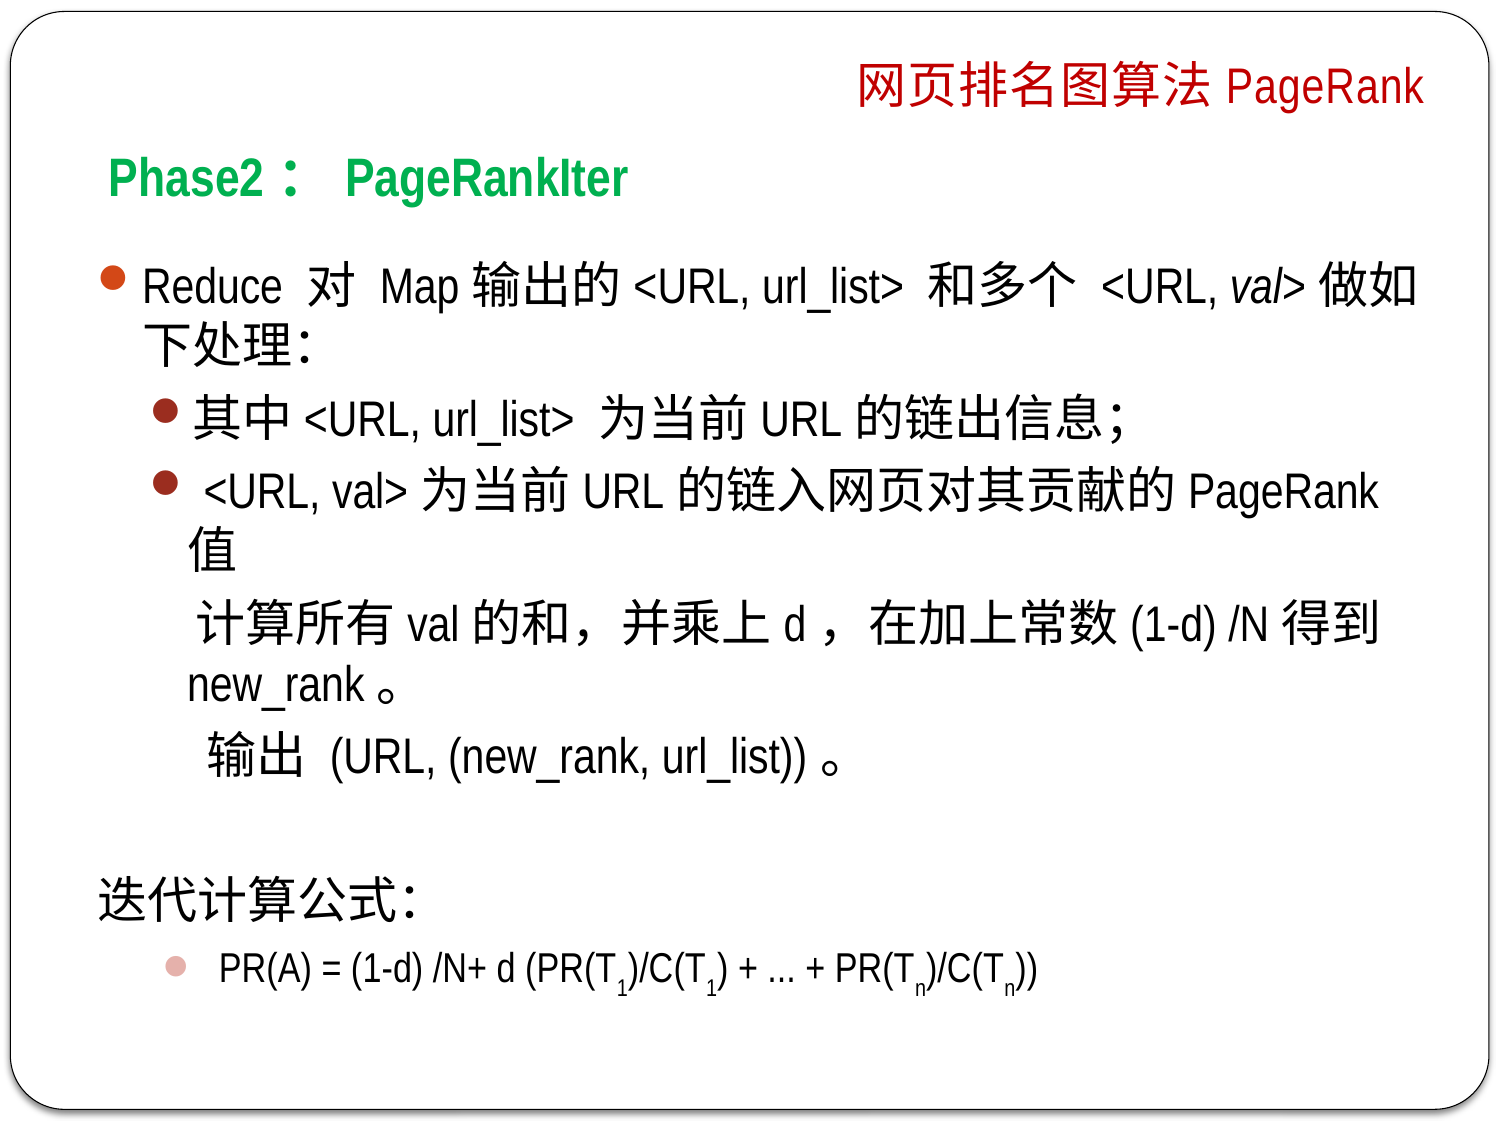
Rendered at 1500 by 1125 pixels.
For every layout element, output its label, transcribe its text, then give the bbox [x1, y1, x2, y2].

title Phase2：PageRankIter [93, 70, 1369, 223]
text_box 网页排名图算法PageRank [163, 35, 1439, 129]
list Reduce 对 Map输出的<URL, url_list> 和多个 <URL, val>做如下处理： 其中<URL, url_list> 为当前URL的链出信息； <URL, val>为当前URL的链入网页对其贡献的PageRank值 计算所有val的和，并乘上d，在加上常数(1-d) /N得到new_rank。 输出 (URL, (new_rank, url_list))。 迭代计算公式： PR(A) = (1-d) /N+ d (PR(T1)/C(T1) + ... + PR(Tn)/C(Tn)) [81, 245, 1454, 997]
